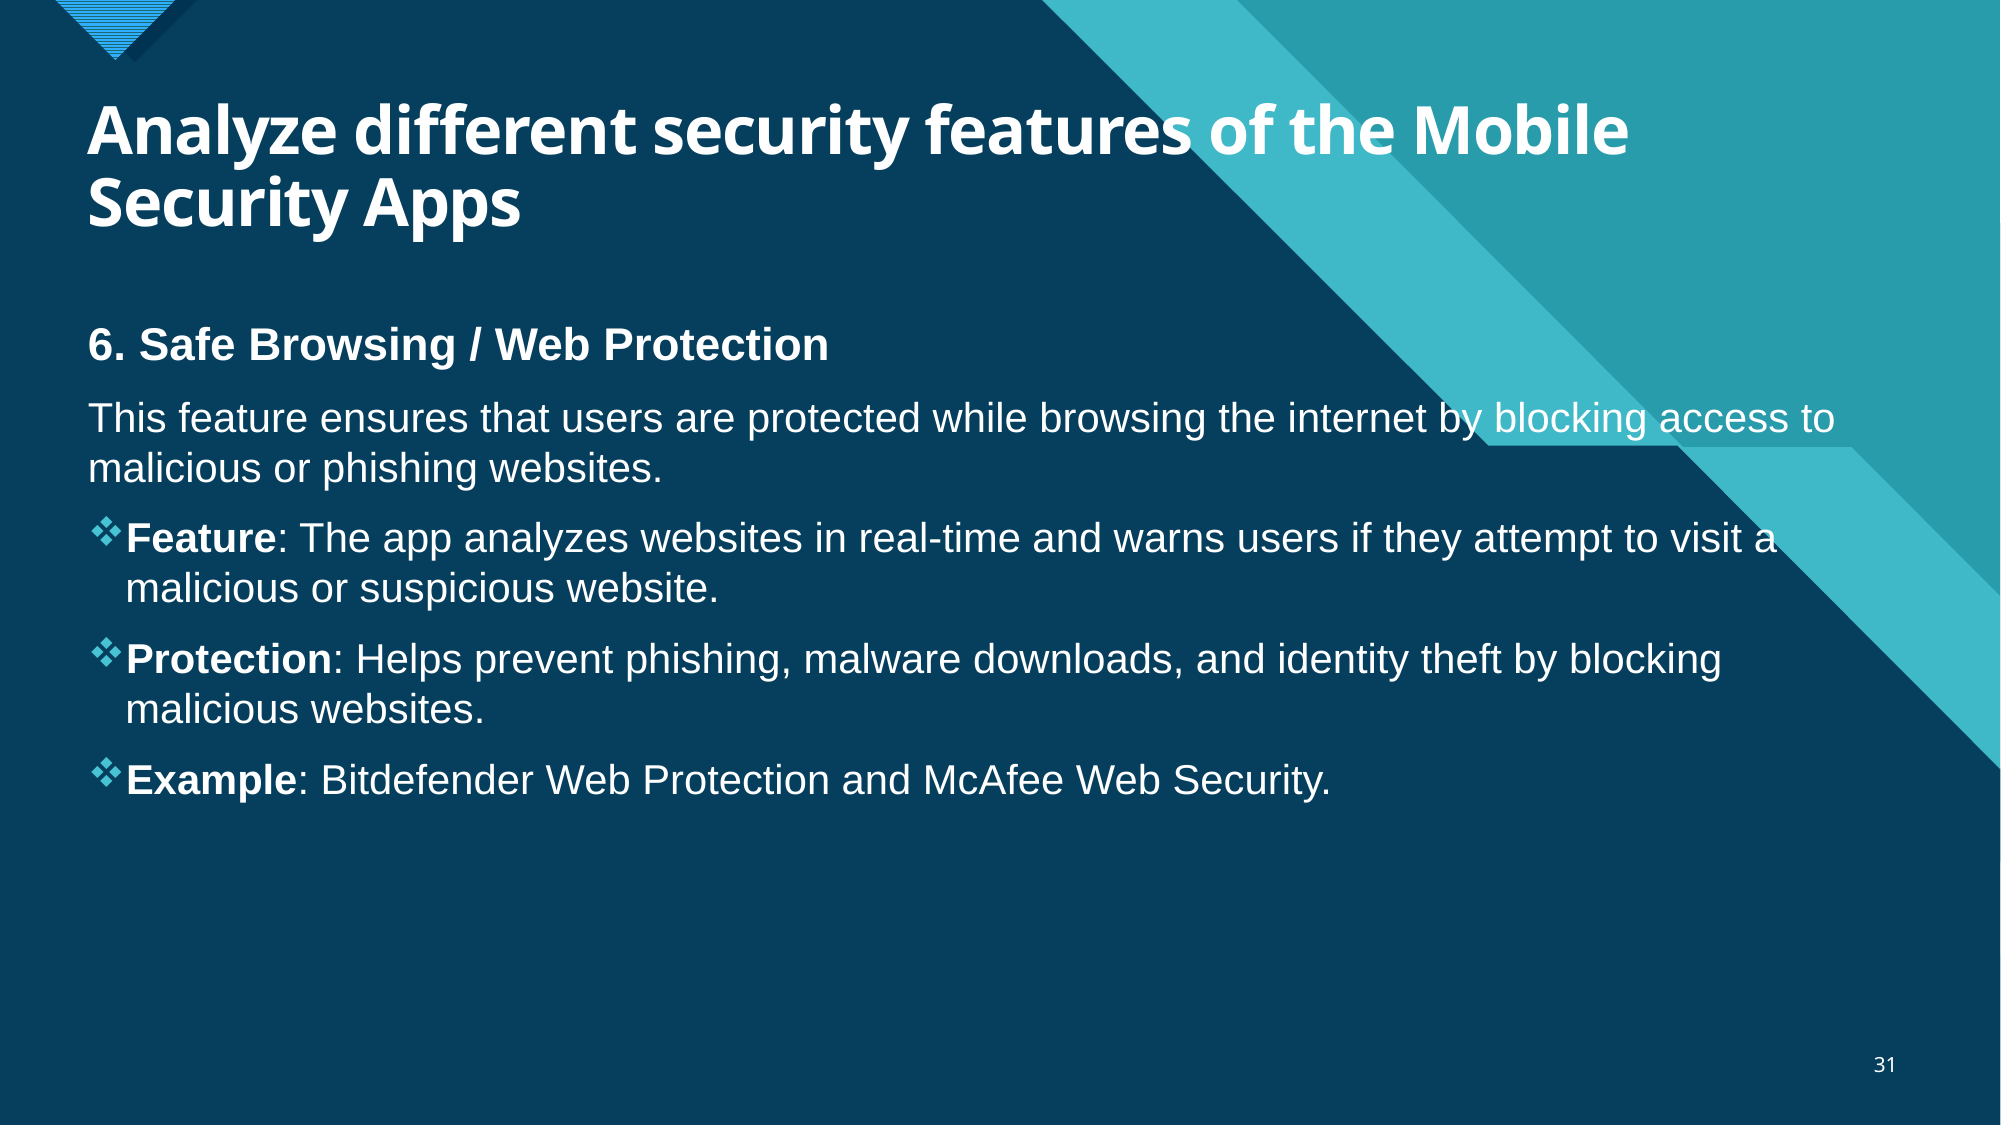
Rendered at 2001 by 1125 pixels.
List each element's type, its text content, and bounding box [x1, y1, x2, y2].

slide_number 31 [1845, 1035, 1913, 1096]
list 6. Safe Browsing / Web Protection This feature ensures that users are protected while browsing the internet by blocking access to malicious or phishing websites. Feature: The app analyzes websites in real-time and warns users if they attempt to visit a malicious or suspicious website. Protection: Helps prevent phishing, malware downloads, and identity theft by blocking malicious websites. Example: Bitdefender Web Protection and McAfee Web Security. [72, 307, 1888, 979]
title Analyze different security features of the Mobile Security Apps [72, 89, 1913, 267]
